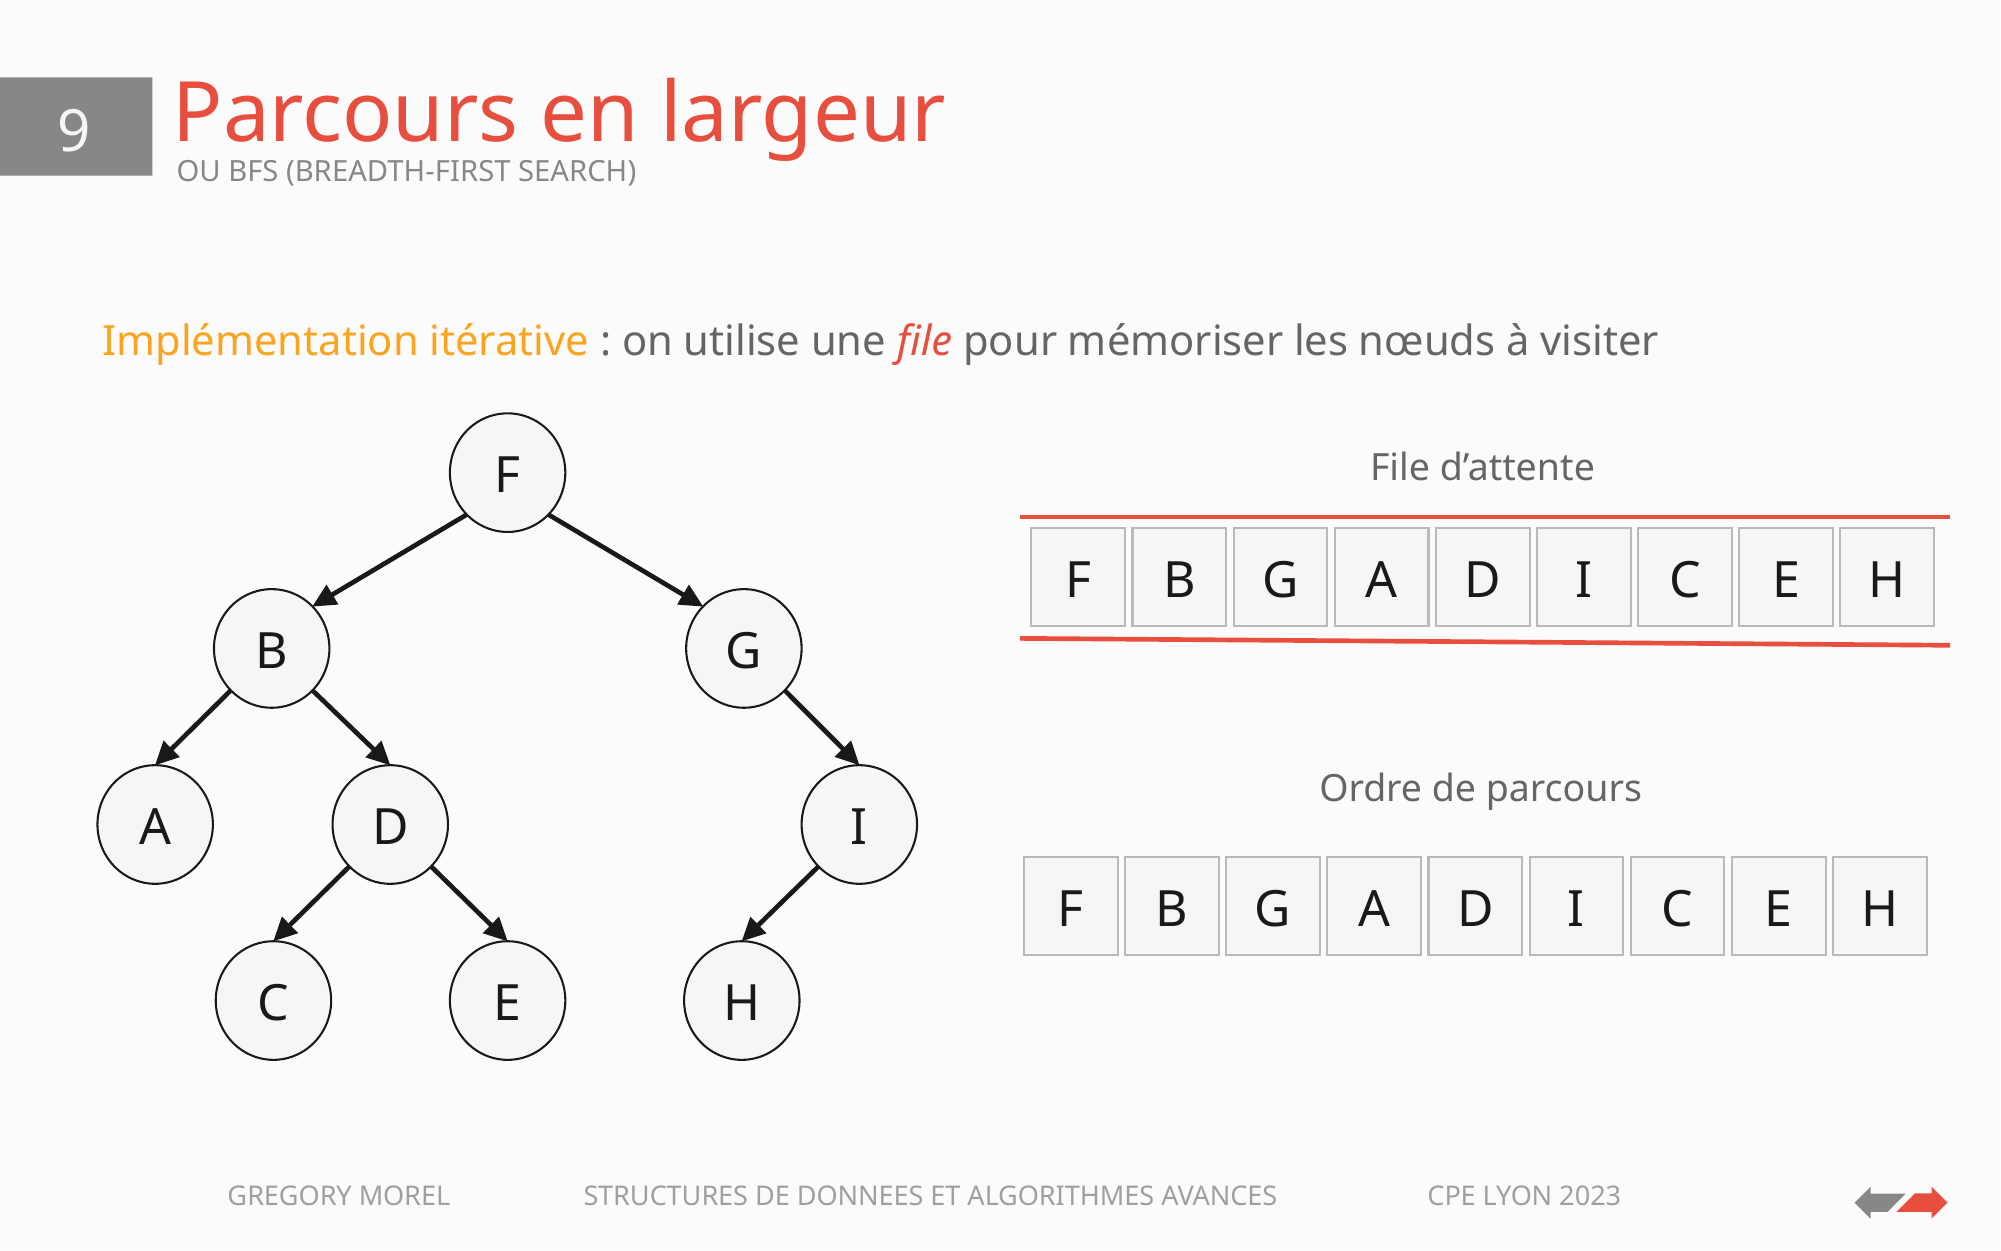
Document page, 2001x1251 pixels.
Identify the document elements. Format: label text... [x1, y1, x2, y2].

text_box C [1630, 856, 1725, 956]
title Parcours en largeur [158, 19, 1659, 168]
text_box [155, 690, 231, 766]
text_box File d’attente [1355, 435, 1611, 495]
text_box A [1326, 856, 1422, 956]
text_box F [448, 412, 567, 534]
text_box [784, 690, 860, 766]
text_box F [1030, 527, 1126, 627]
text_box Ordre de parcours [1304, 756, 1658, 817]
text_box B [1131, 527, 1227, 627]
text_box D [331, 764, 450, 885]
text_box E [1731, 856, 1827, 956]
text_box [273, 866, 350, 942]
text_box E [1738, 527, 1834, 627]
slide_number 9 [13, 85, 134, 162]
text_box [548, 514, 703, 607]
subtitle OU BFS (BREADTH-FIRST SEARCH) [161, 144, 1662, 218]
text_box G [1225, 856, 1321, 956]
text_box A [1334, 527, 1430, 627]
text_box H [1832, 856, 1928, 956]
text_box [431, 866, 508, 942]
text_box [1020, 638, 1951, 646]
text_box G [685, 588, 803, 709]
text_box G [1233, 527, 1328, 627]
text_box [741, 866, 819, 942]
text_box B [1124, 856, 1220, 956]
text_box A [96, 764, 214, 885]
text_box I [1536, 527, 1632, 627]
text_box D [1427, 856, 1523, 956]
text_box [312, 514, 467, 607]
text_box C [1637, 527, 1733, 627]
text_box C [214, 940, 333, 1061]
text_box B [212, 588, 331, 709]
text_box Implémentation itérative : on utilise une file pour mémoriser les nœuds à visiter [57, 281, 1930, 372]
text_box I [1529, 856, 1624, 956]
text_box H [683, 940, 801, 1061]
text_box H [1839, 527, 1935, 627]
text_box F [1023, 856, 1119, 956]
text_box D [1435, 527, 1531, 627]
text_box I [800, 764, 919, 885]
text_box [312, 690, 391, 766]
text_box E [448, 940, 567, 1061]
